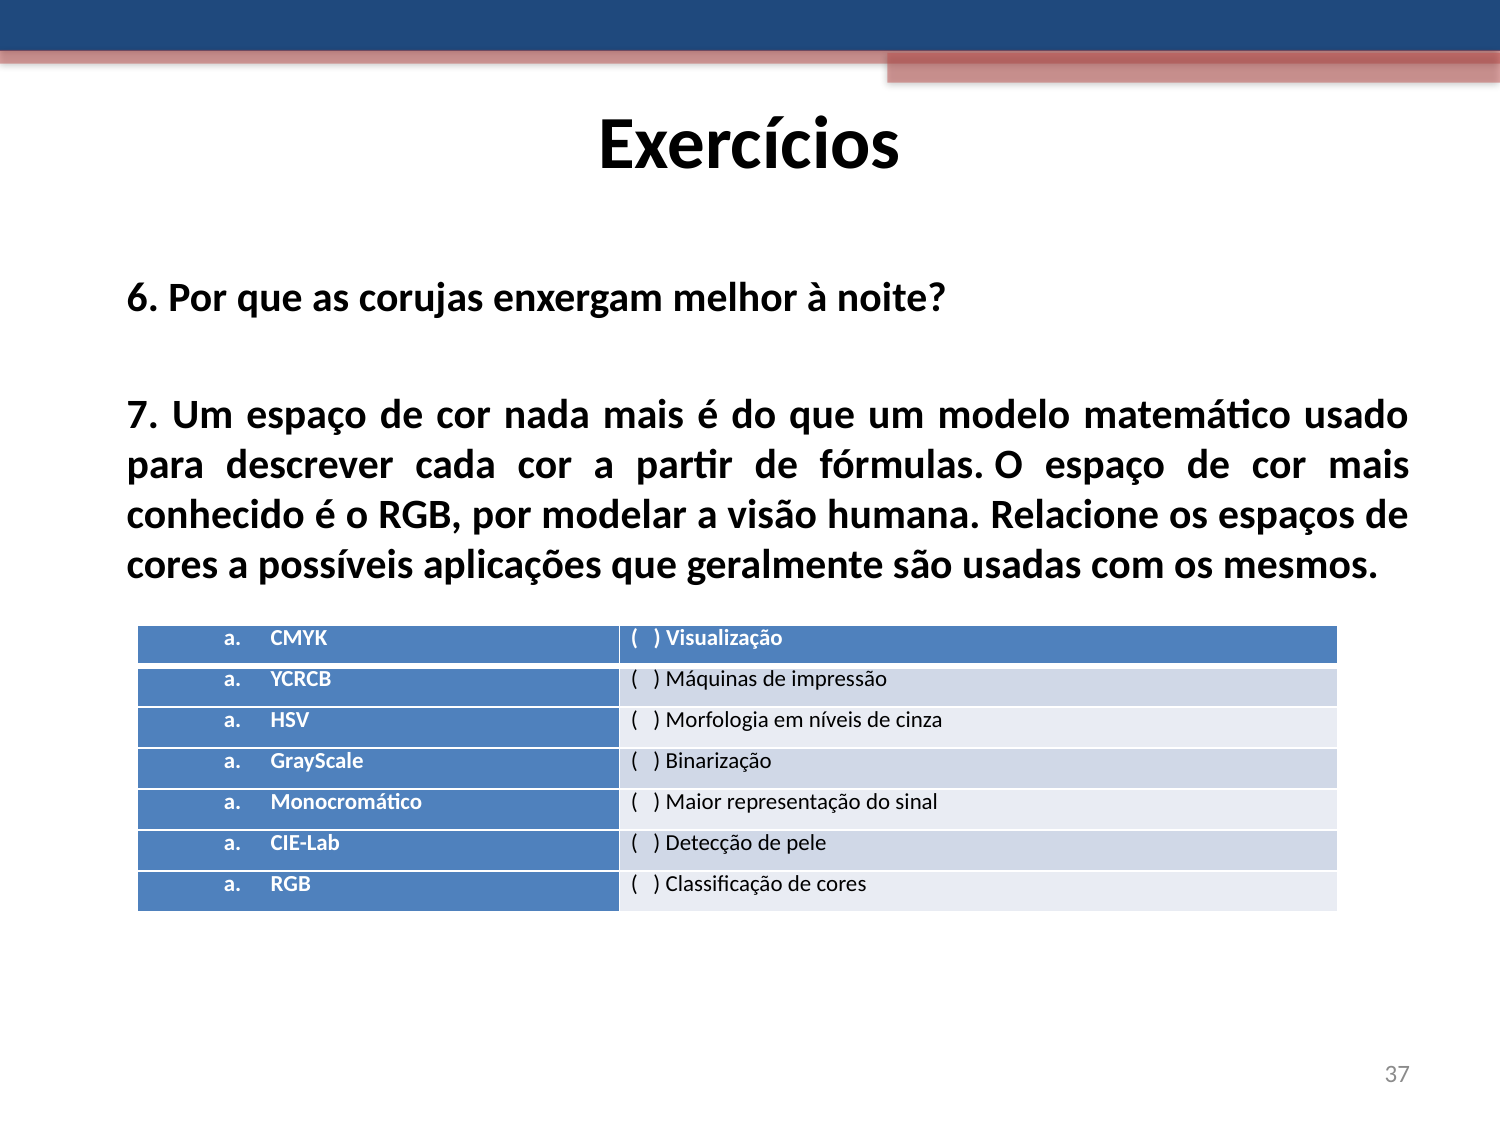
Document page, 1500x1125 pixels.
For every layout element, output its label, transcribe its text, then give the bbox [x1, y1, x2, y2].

table_cell HSV [138, 708, 619, 747]
table_header ( ) Visualização [620, 626, 1337, 663]
table_cell CIE-Lab [138, 831, 619, 870]
list 6. Por que as corujas enxergam melhor à noite? 7. Um espaço de cor nada mais é do que um modelo matemático usado para descrever cada cor a partir de fórmulas. O espaço de cor mais conhecido é o RGB, por modelar a visão humana. Relacione os espaços de cores a possíveis aplicações que geralmente são usadas com os mesmos. [75, 262, 1425, 1005]
table_cell ( ) Detecção de pele [620, 831, 1337, 870]
table_cell GrayScale [138, 749, 619, 788]
table_cell ( ) Maior representação do sinal [620, 790, 1337, 829]
table_cell Monocromático [138, 790, 619, 829]
table_cell ( ) Binarização [620, 749, 1337, 788]
table_cell ( ) Classificação de cores [620, 872, 1337, 911]
title Exercícios [75, 45, 1425, 233]
table_cell YCRCB [138, 669, 619, 706]
table_header CMYK [138, 626, 619, 663]
table_cell RGB [138, 872, 619, 911]
table_cell ( ) Morfologia em níveis de cinza [620, 708, 1337, 747]
slide_number 37 [1074, 1042, 1425, 1103]
table_cell ( ) Máquinas de impressão [620, 669, 1337, 706]
